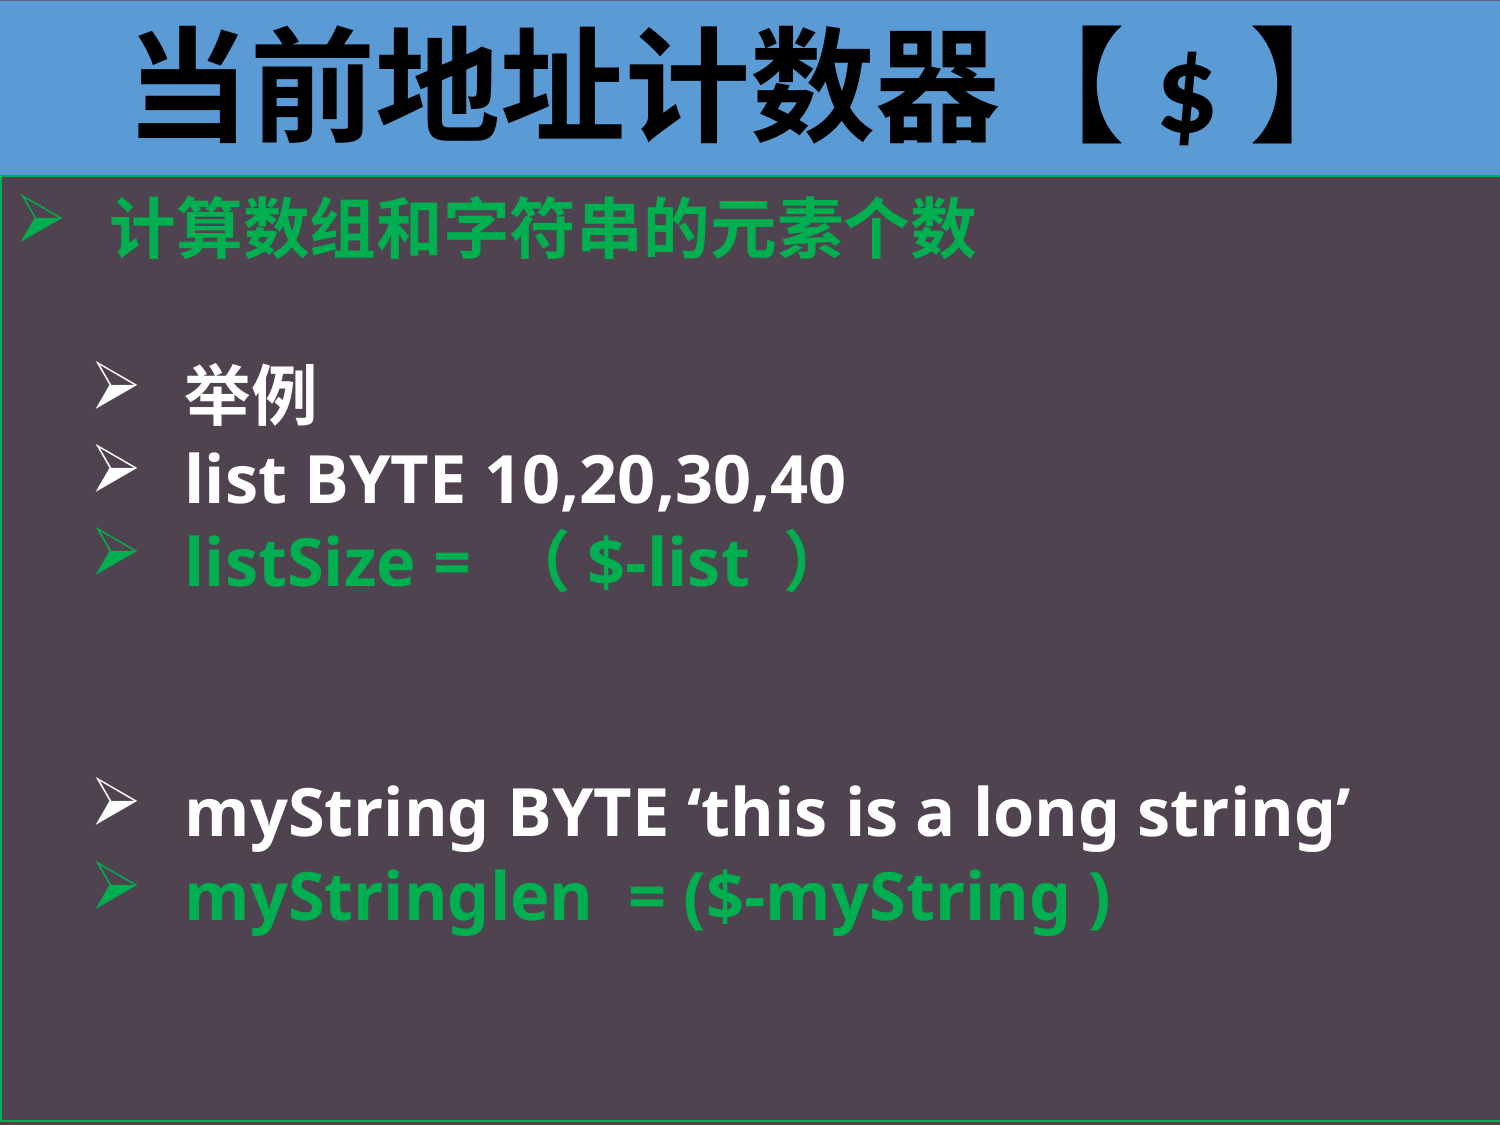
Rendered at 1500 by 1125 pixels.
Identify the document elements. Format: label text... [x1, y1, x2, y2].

text_box 计算数组和字符串的元素个数 举例 list BYTE 10,20,30,40 listSize = （$-list ） myString BYTE ‘this is a long string’ myStringlen = ($-myString ) [1, 175, 1500, 1121]
text_box 当前地址计数器【$】 [0, 0, 1500, 165]
